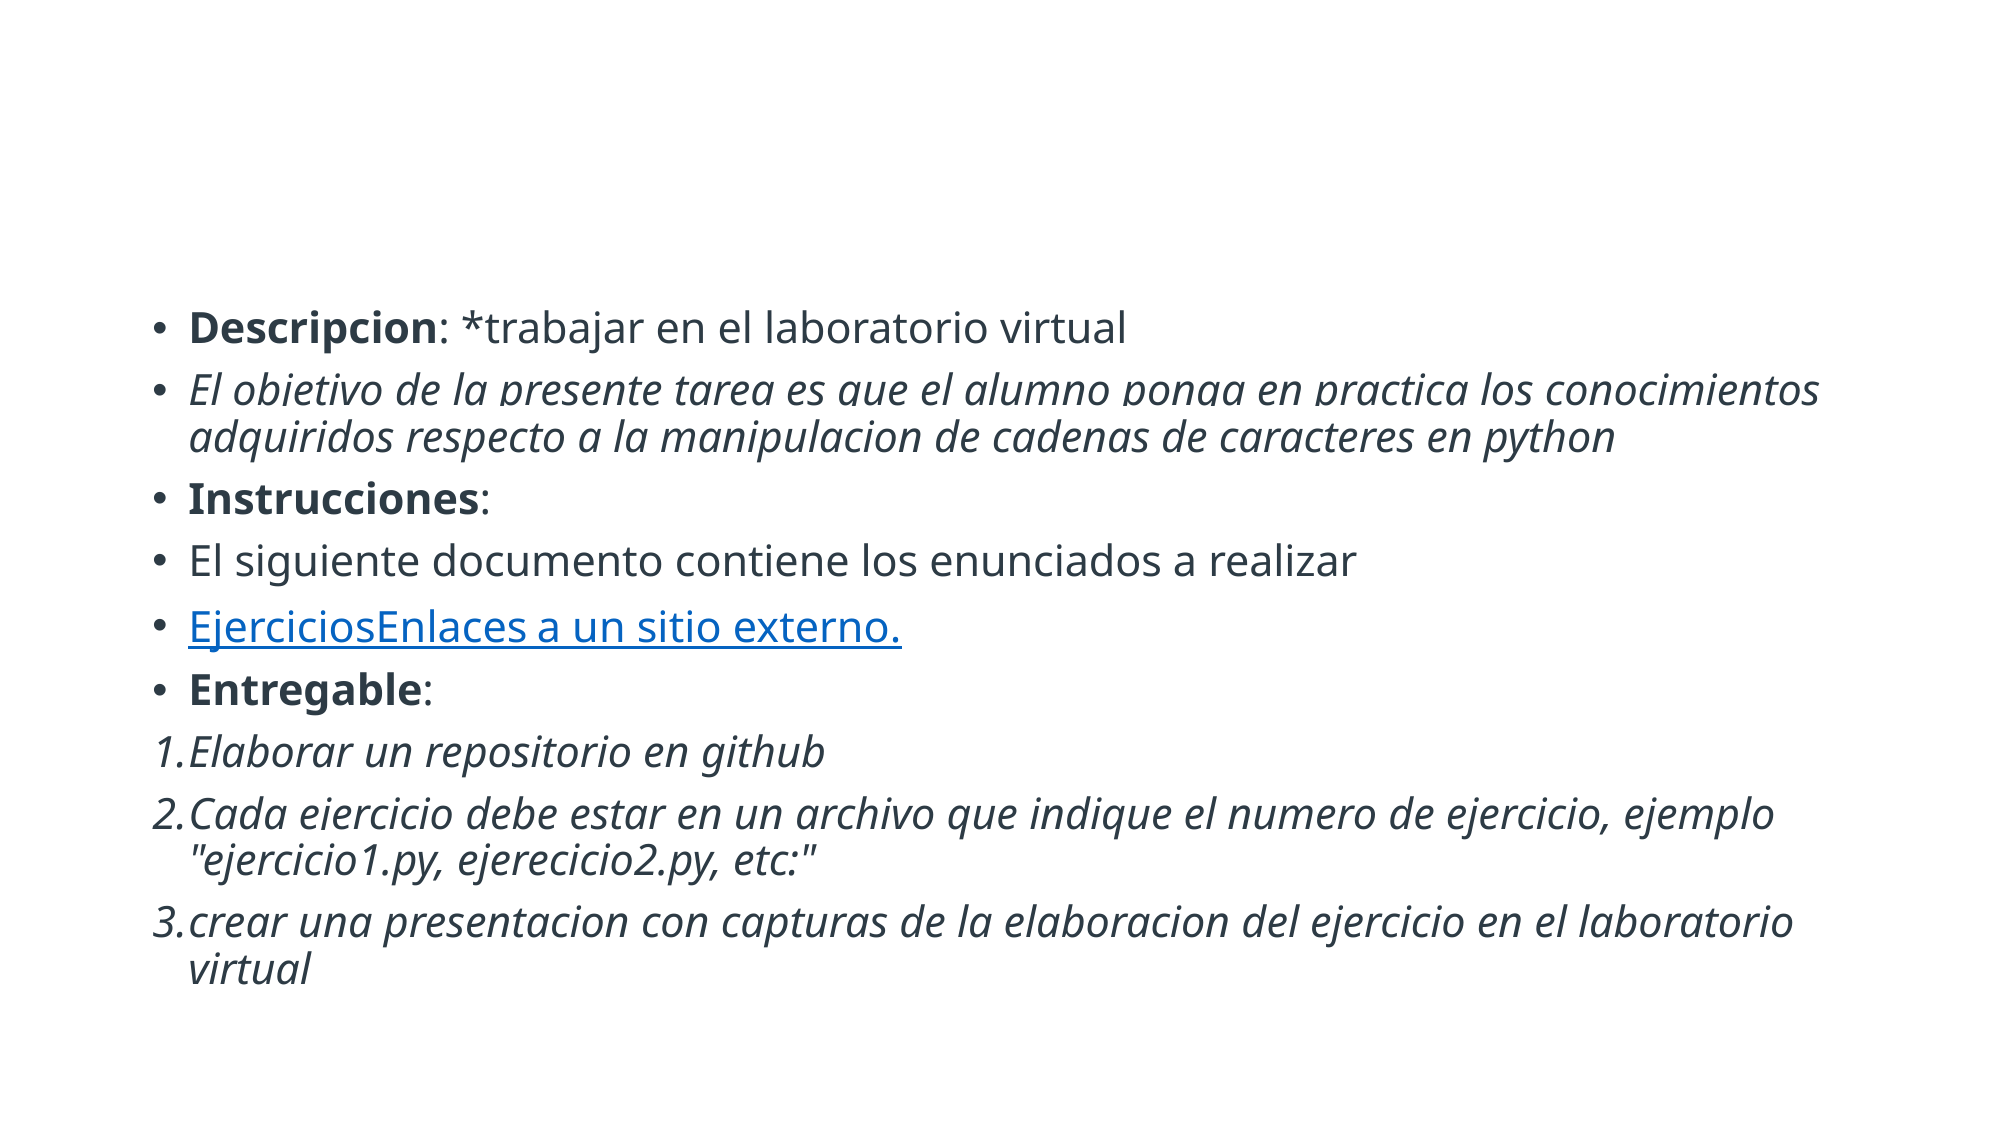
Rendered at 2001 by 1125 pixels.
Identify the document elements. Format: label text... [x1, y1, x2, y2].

list Descripcion: *trabajar en el laboratorio virtual El objetivo de la presente tarea es que el alumno ponga en practica los conocimientos adquiridos respecto a la manipulacion de cadenas de caracteres en python Instrucciones: El siguiente documento contiene los enunciados a realizar EjerciciosEnlaces a un sitio externo. Entregable: Elaborar un repositorio en github Cada ejercicio debe estar en un archivo que indique el numero de ejercicio, ejemplo "ejercicio1.py, ejerecicio2.py, etc:" crear una presentacion con capturas de la elaboracion del ejercicio en el laboratorio virtual [137, 299, 1863, 1014]
